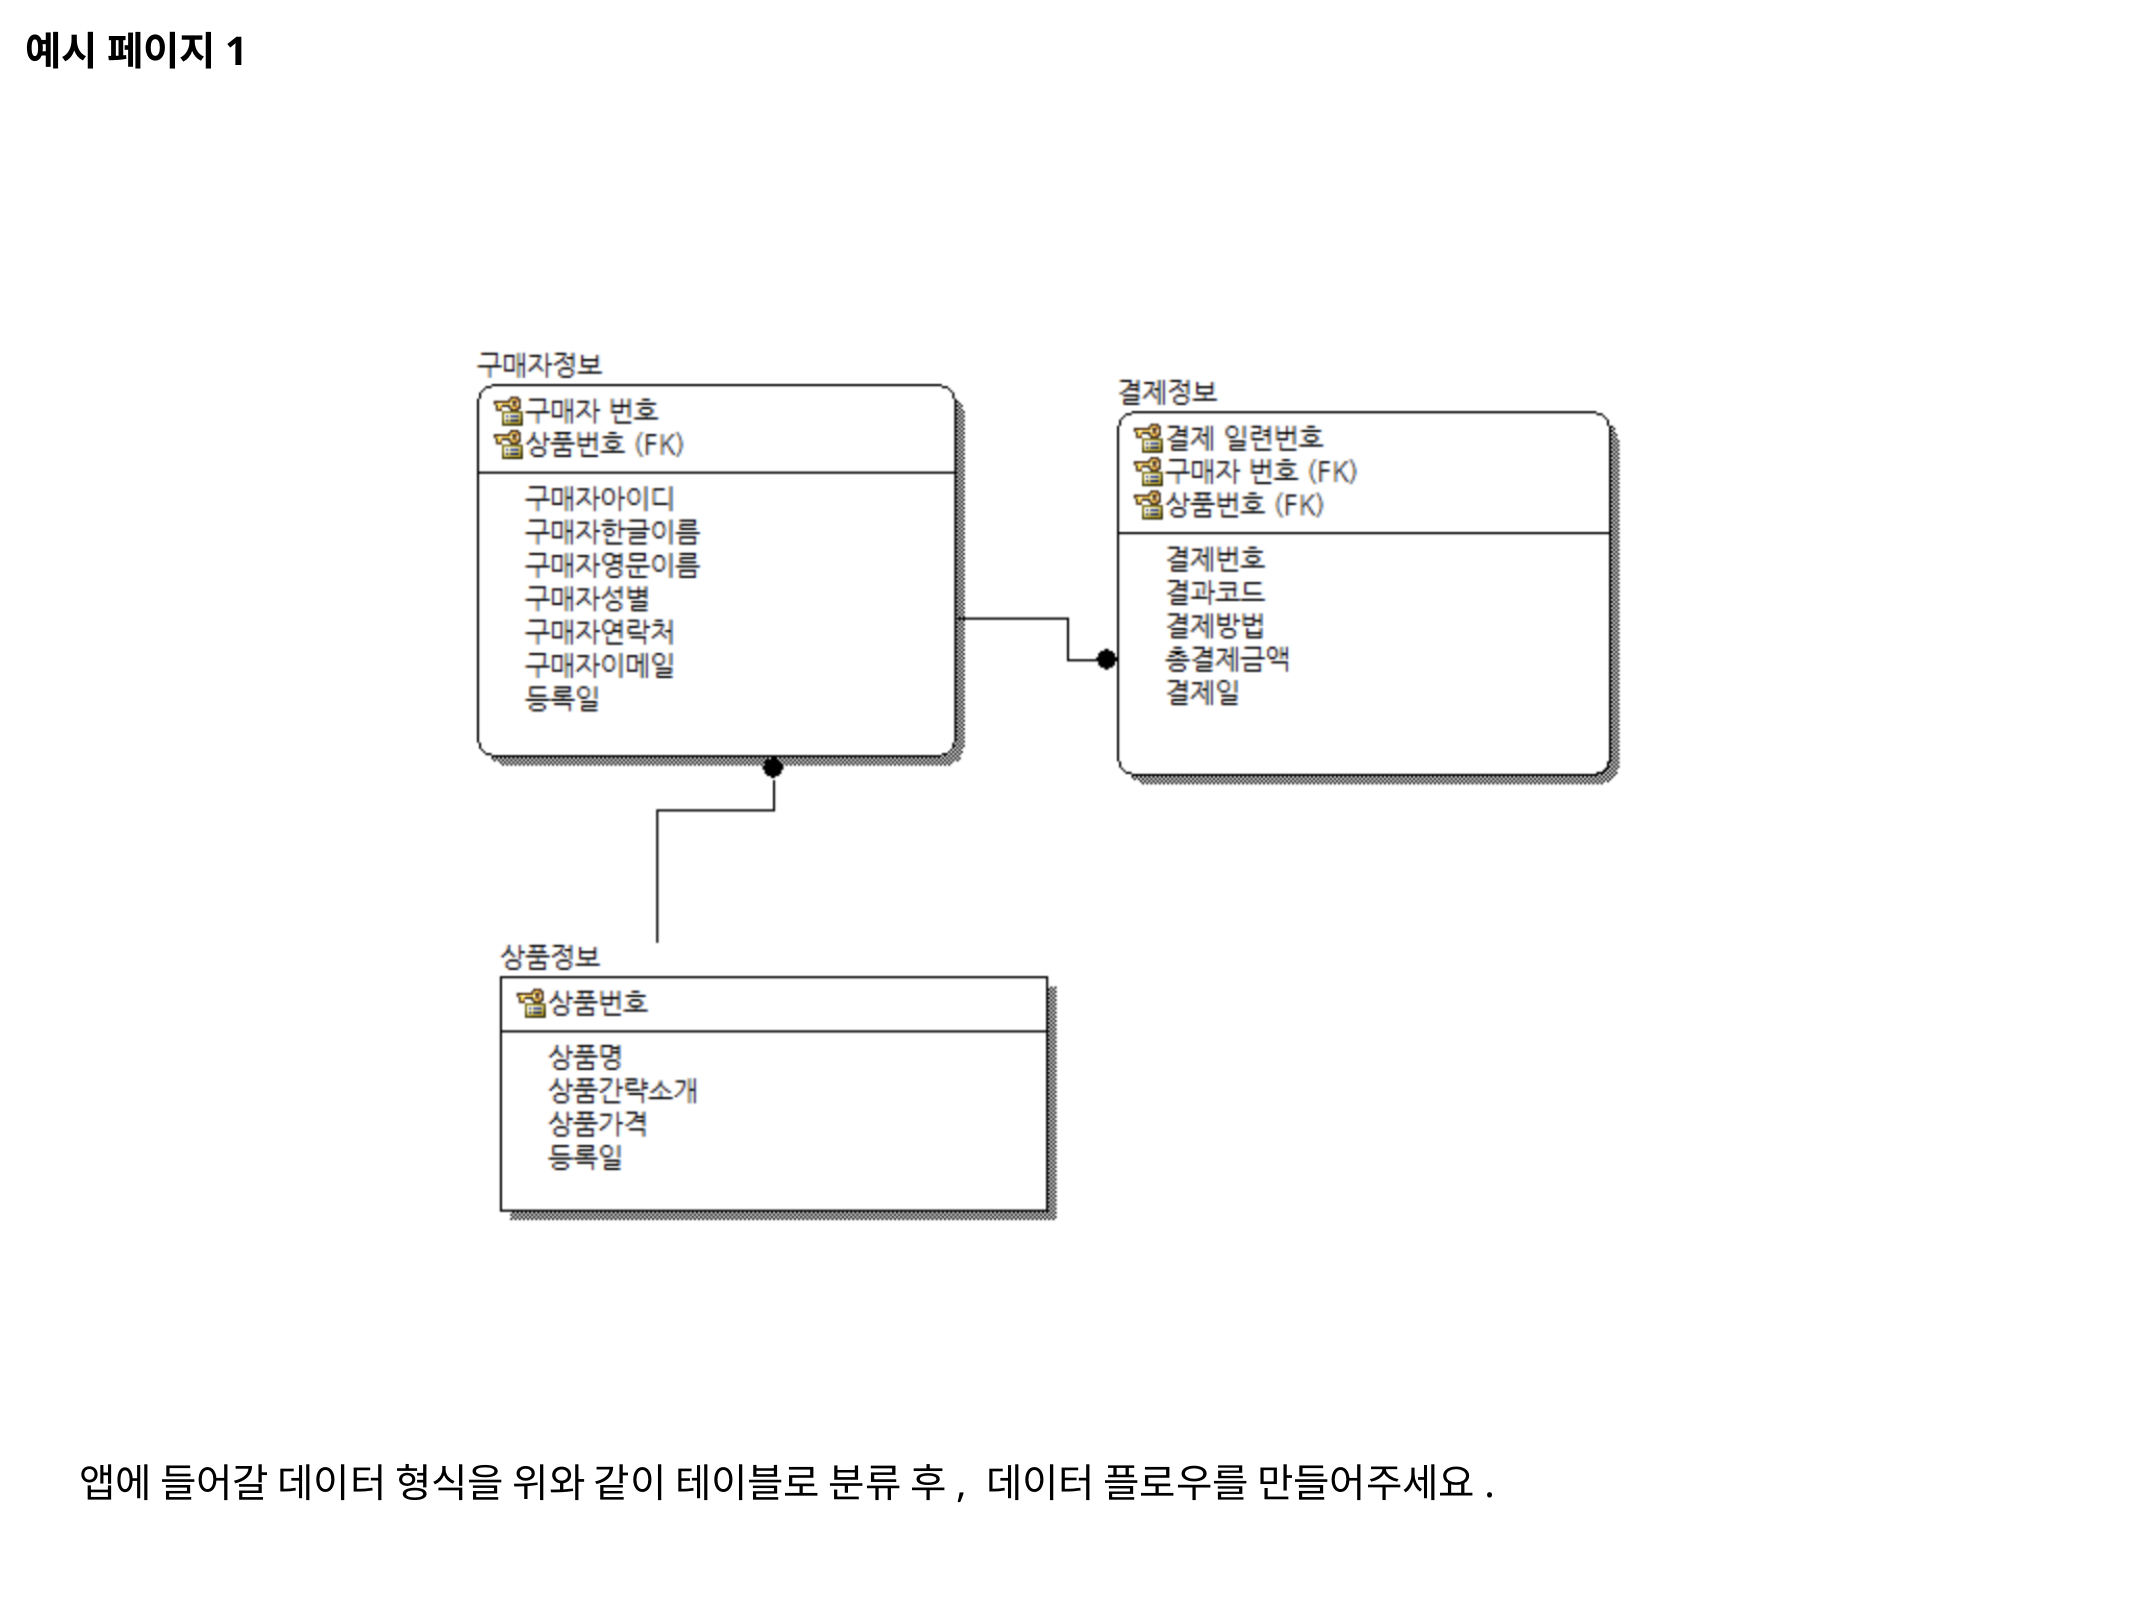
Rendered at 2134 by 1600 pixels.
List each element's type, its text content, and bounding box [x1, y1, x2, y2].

text_box 예시 페이지1 [17, 17, 257, 82]
text_box 앱에 들어갈 데이터 형식을 위와 같이 테이블로 분류 후, 데이터 플로우를 만들어주세요. [70, 1449, 2063, 1514]
picture [378, 284, 1755, 1316]
